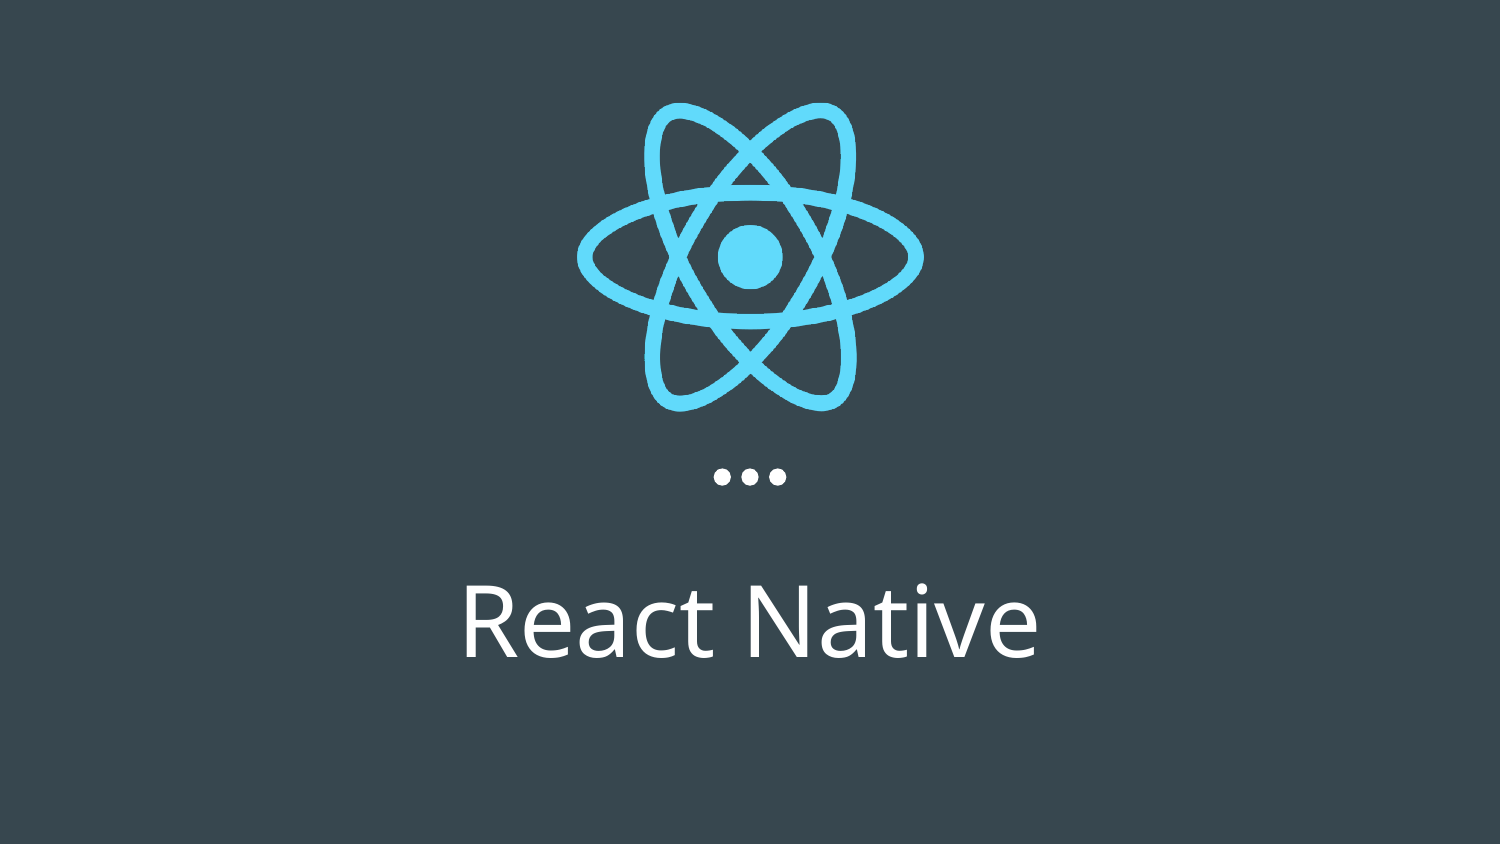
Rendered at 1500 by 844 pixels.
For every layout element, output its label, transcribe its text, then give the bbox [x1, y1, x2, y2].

picture [452, 47, 1048, 469]
title React Native [110, 408, 1390, 693]
